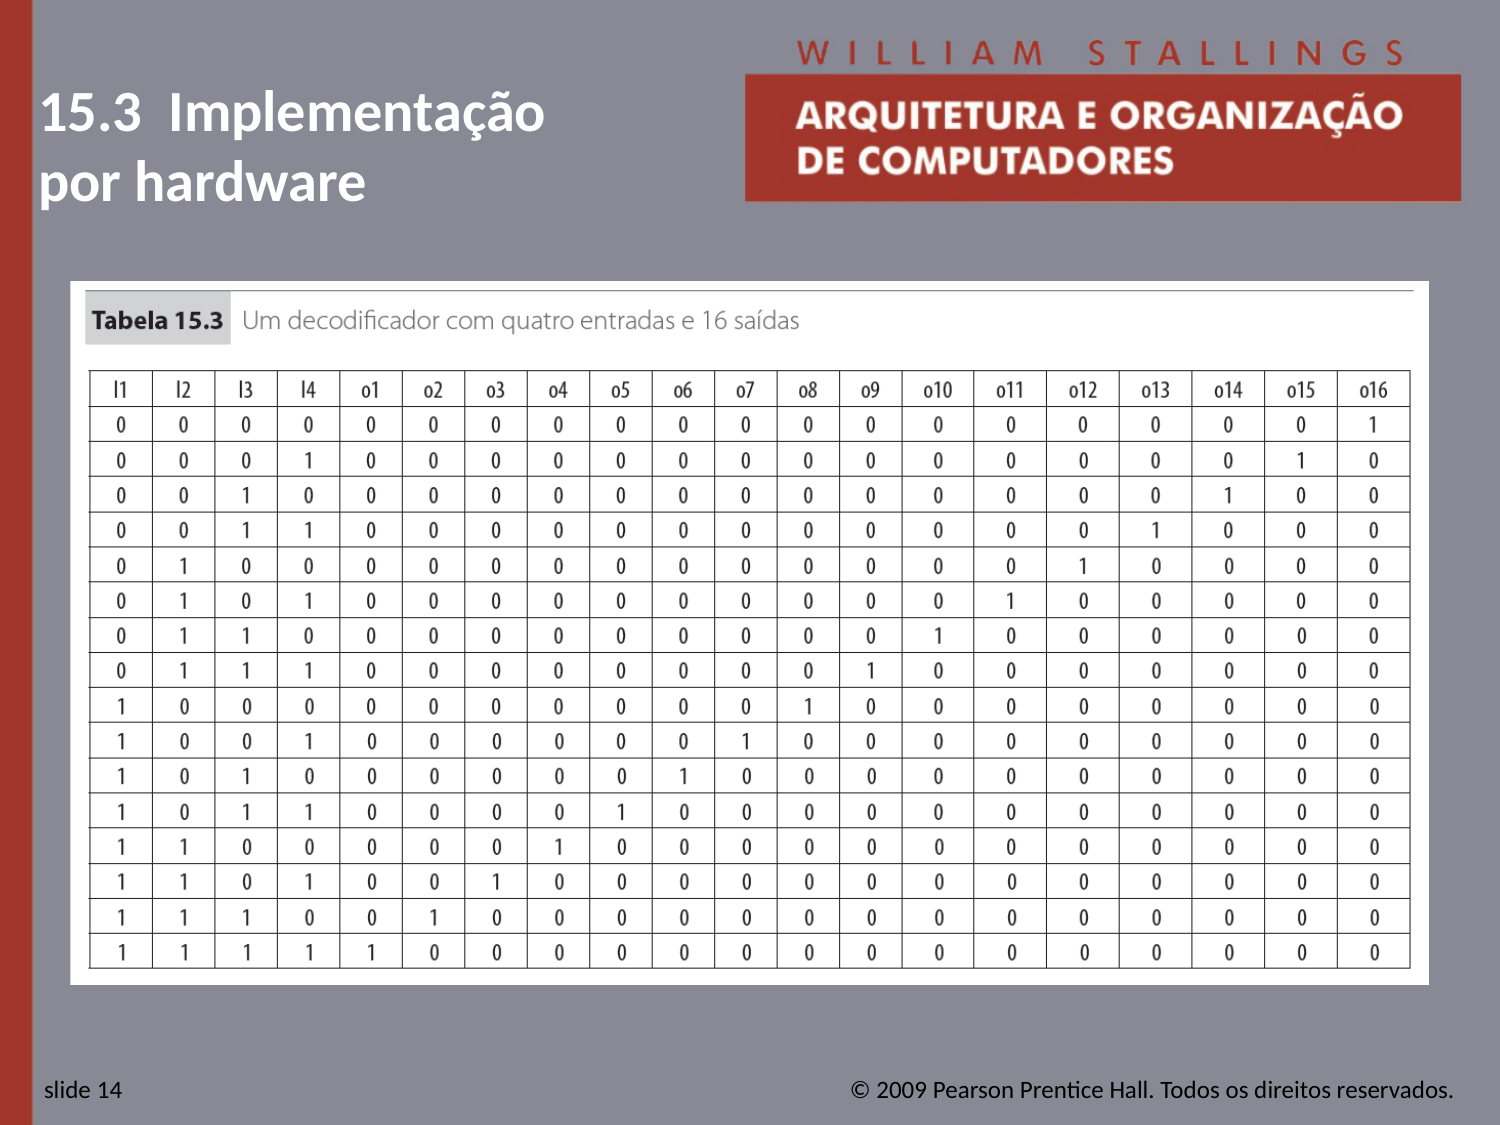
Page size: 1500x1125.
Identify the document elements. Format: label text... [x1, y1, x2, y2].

picture [0, 0, 1500, 1125]
text_box 15.3 Implementação por hardware [23, 66, 598, 221]
